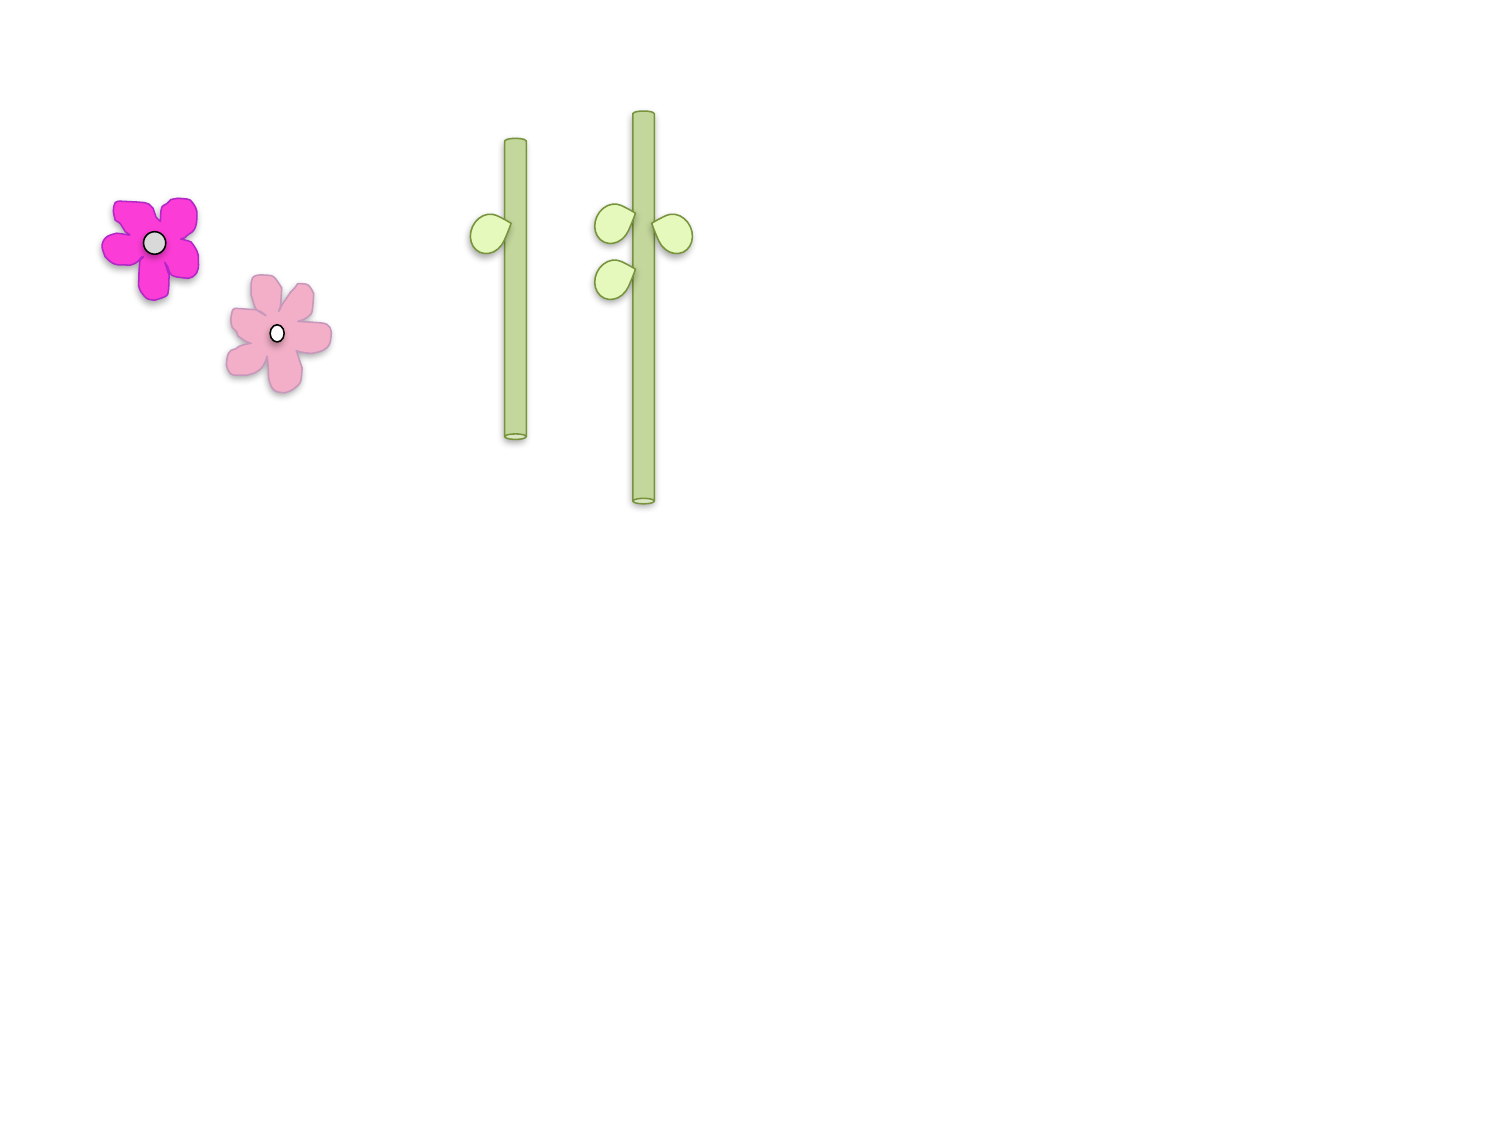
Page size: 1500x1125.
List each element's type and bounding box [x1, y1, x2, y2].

text_box [101, 197, 200, 301]
text_box [593, 203, 637, 245]
text_box [632, 110, 656, 505]
text_box [503, 137, 528, 441]
text_box [469, 213, 512, 255]
text_box [650, 213, 694, 255]
text_box [269, 324, 285, 343]
text_box [225, 274, 333, 394]
text_box [142, 230, 167, 255]
text_box [593, 259, 637, 301]
